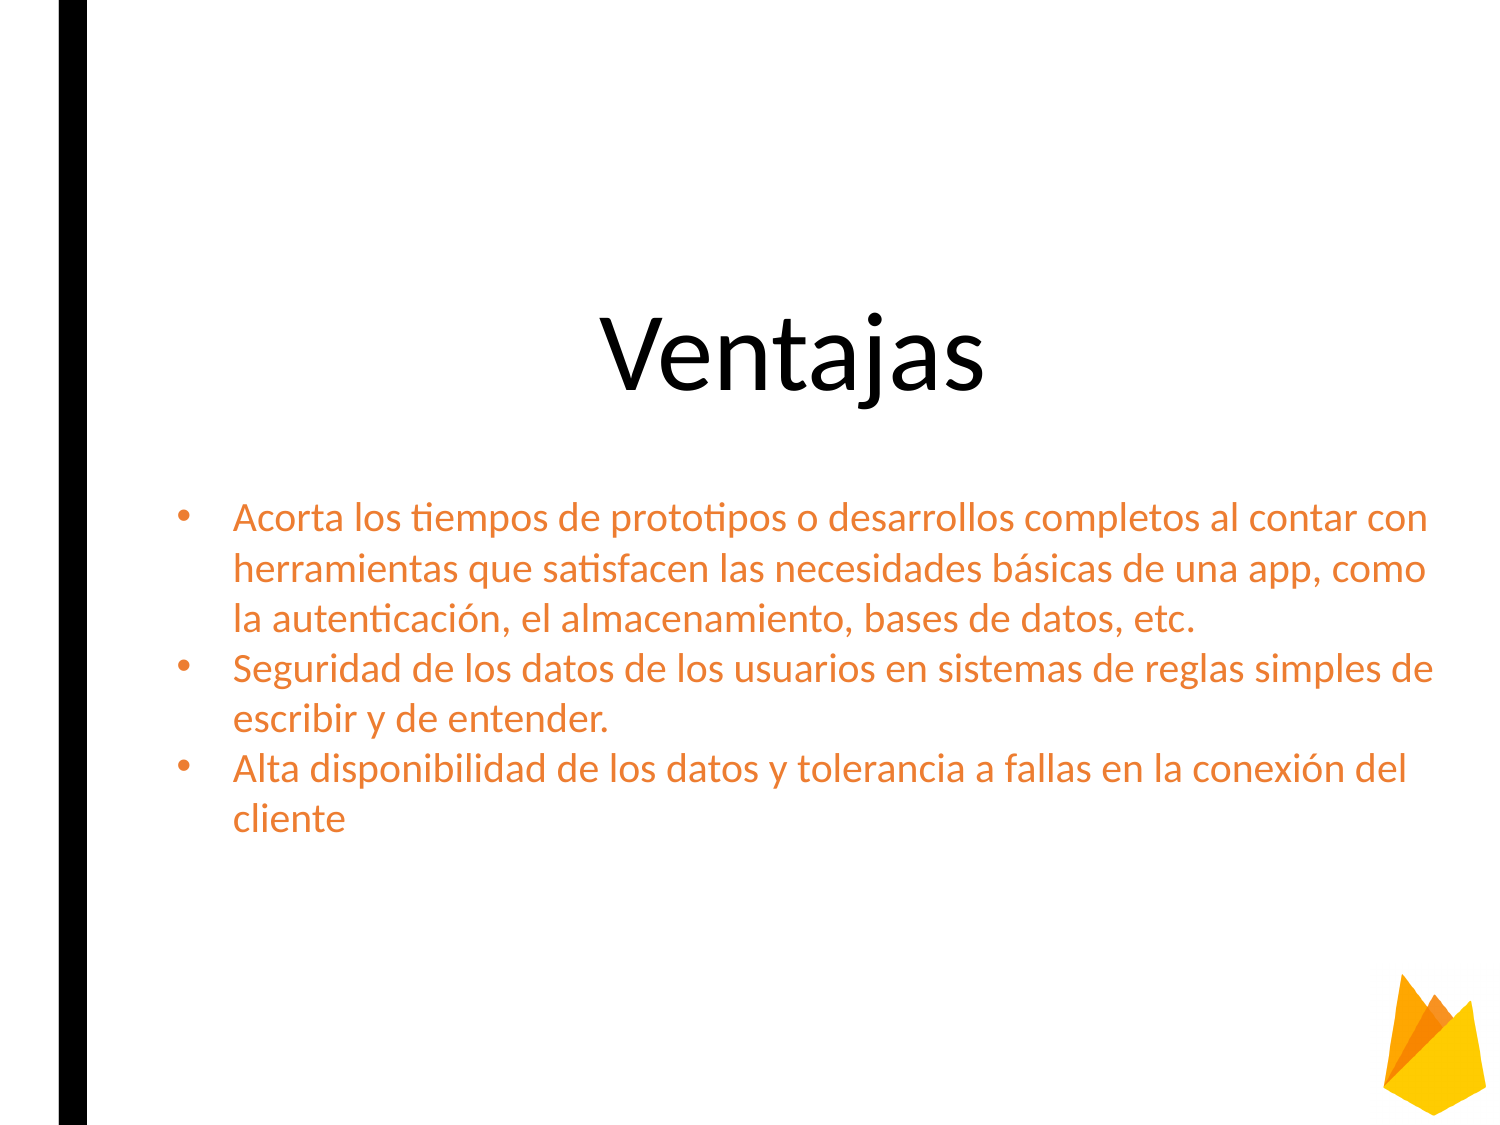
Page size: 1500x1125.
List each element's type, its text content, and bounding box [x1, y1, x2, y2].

picture [1370, 963, 1500, 1125]
text_box Acorta los tiempos de prototipos o desarrollos completos al contar con herramientas que satisfacen las necesidades básicas de una app, como la autenticación, el almacenamiento, bases de datos, etc. Seguridad de los datos de los usuarios en sistemas de reglas simples de escribir y de entender. Alta disponibilidad de los datos y tolerancia a fallas en la conexión del cliente [161, 482, 1465, 848]
text_box Ventajas [85, 270, 1500, 443]
